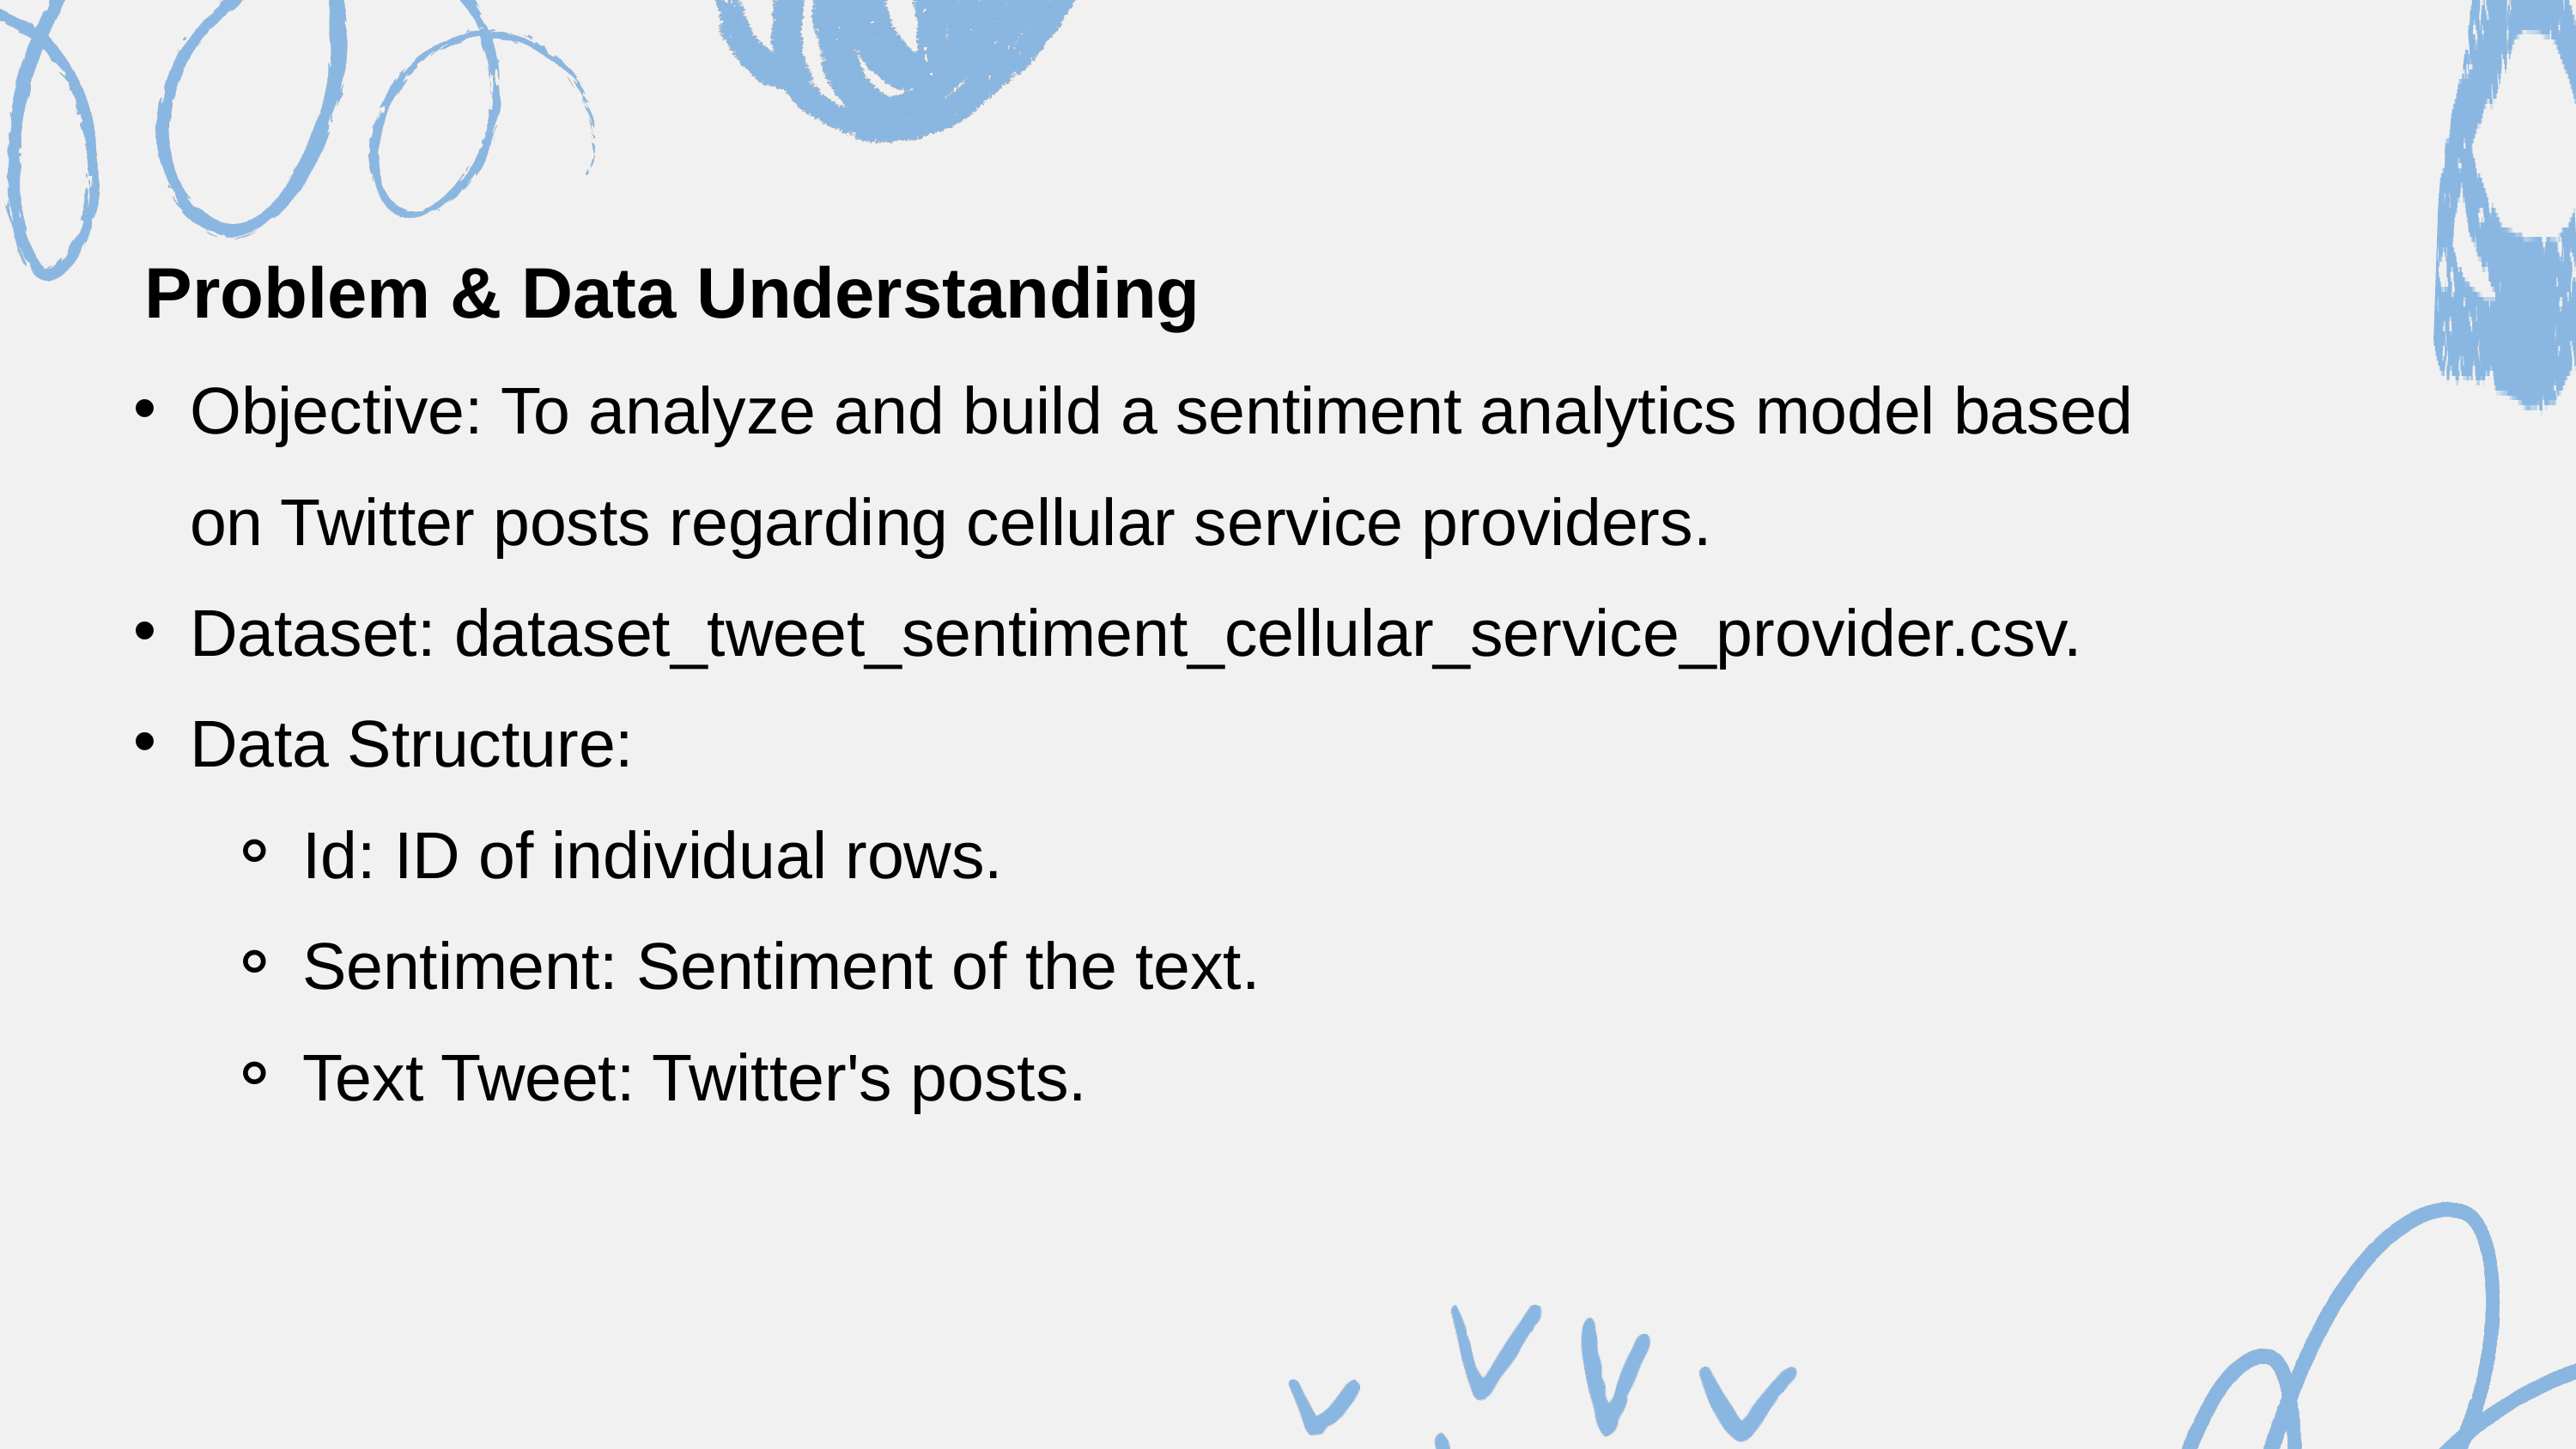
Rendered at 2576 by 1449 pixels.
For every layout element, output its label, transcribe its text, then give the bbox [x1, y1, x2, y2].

text_box [0, 0, 596, 282]
text_box Objective: To analyze and build a sentiment analytics model based on Twitter posts regarding cellular service providers. Dataset: dataset_tweet_sentiment_cellular_service_provider.csv. Data Structure: Id: ID of individual rows. Sentiment: Sentiment of the text. Text Tweet: Twitter's posts. [77, 336, 2218, 1226]
text_box Problem & Data Understanding [144, 212, 1781, 333]
text_box [1288, 1303, 1862, 1449]
text_box [704, 0, 1113, 145]
text_box [2431, 0, 2576, 419]
text_box [2162, 1202, 2576, 1449]
